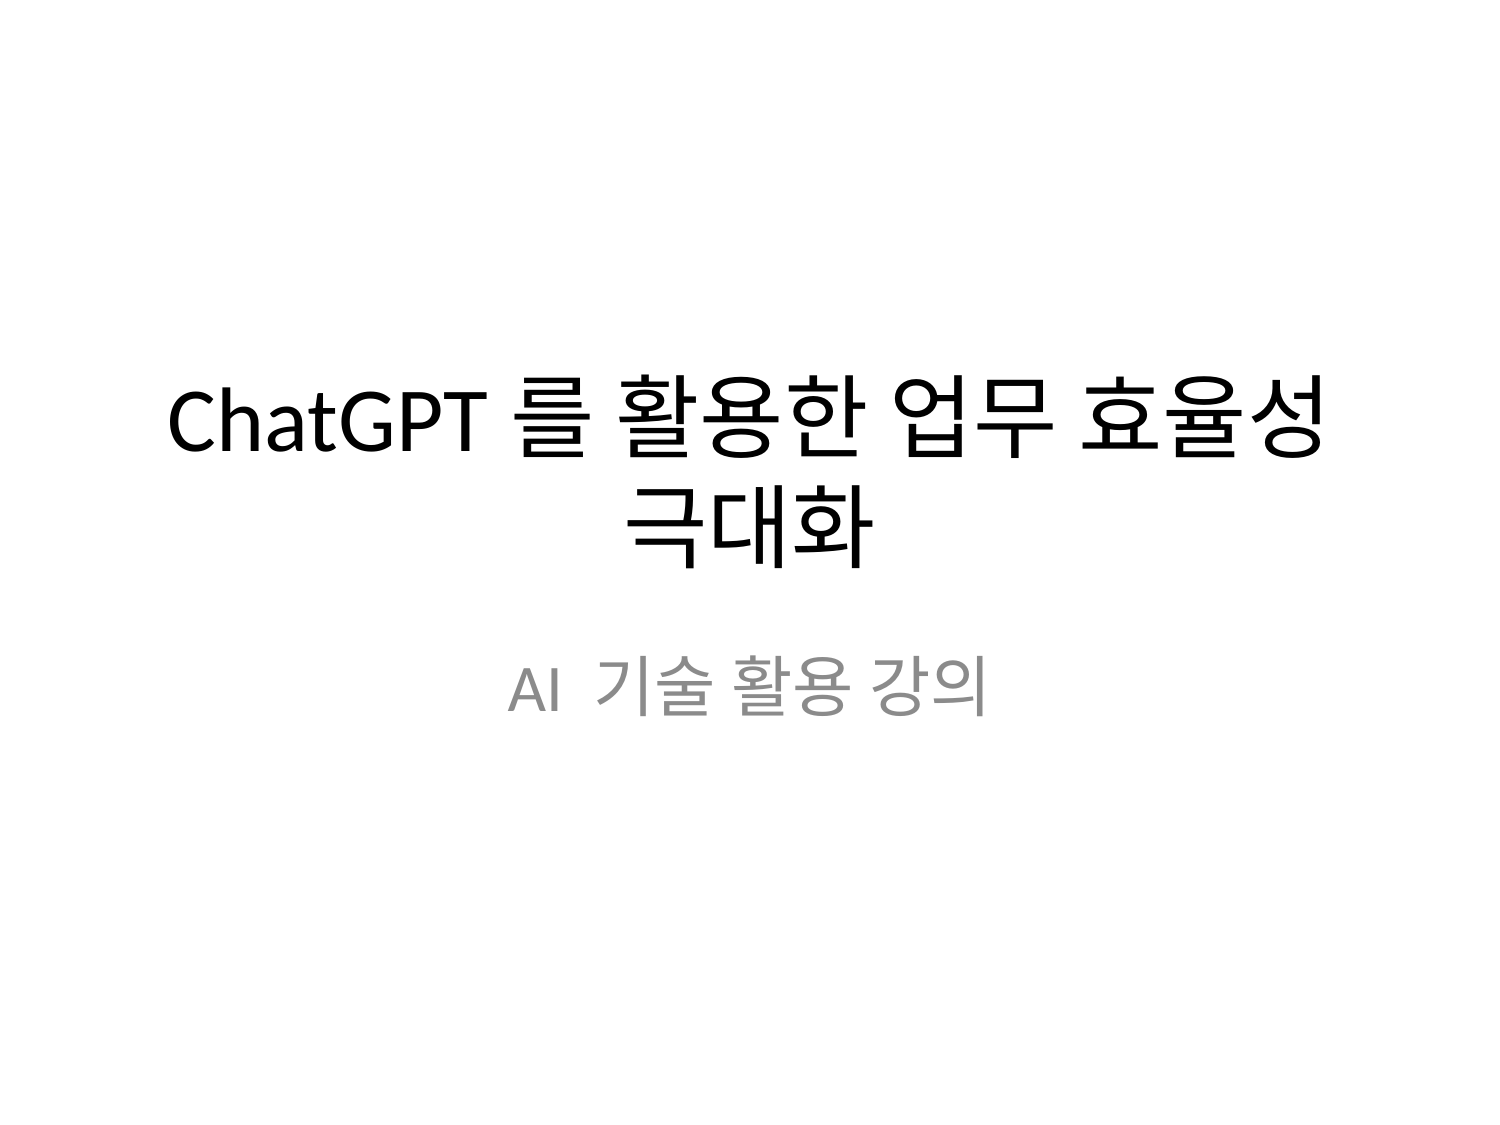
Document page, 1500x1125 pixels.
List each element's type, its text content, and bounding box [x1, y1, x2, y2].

subtitle AI 기술 활용 강의 [225, 637, 1275, 925]
title ChatGPT를 활용한 업무 효율성 극대화 [112, 349, 1388, 591]
